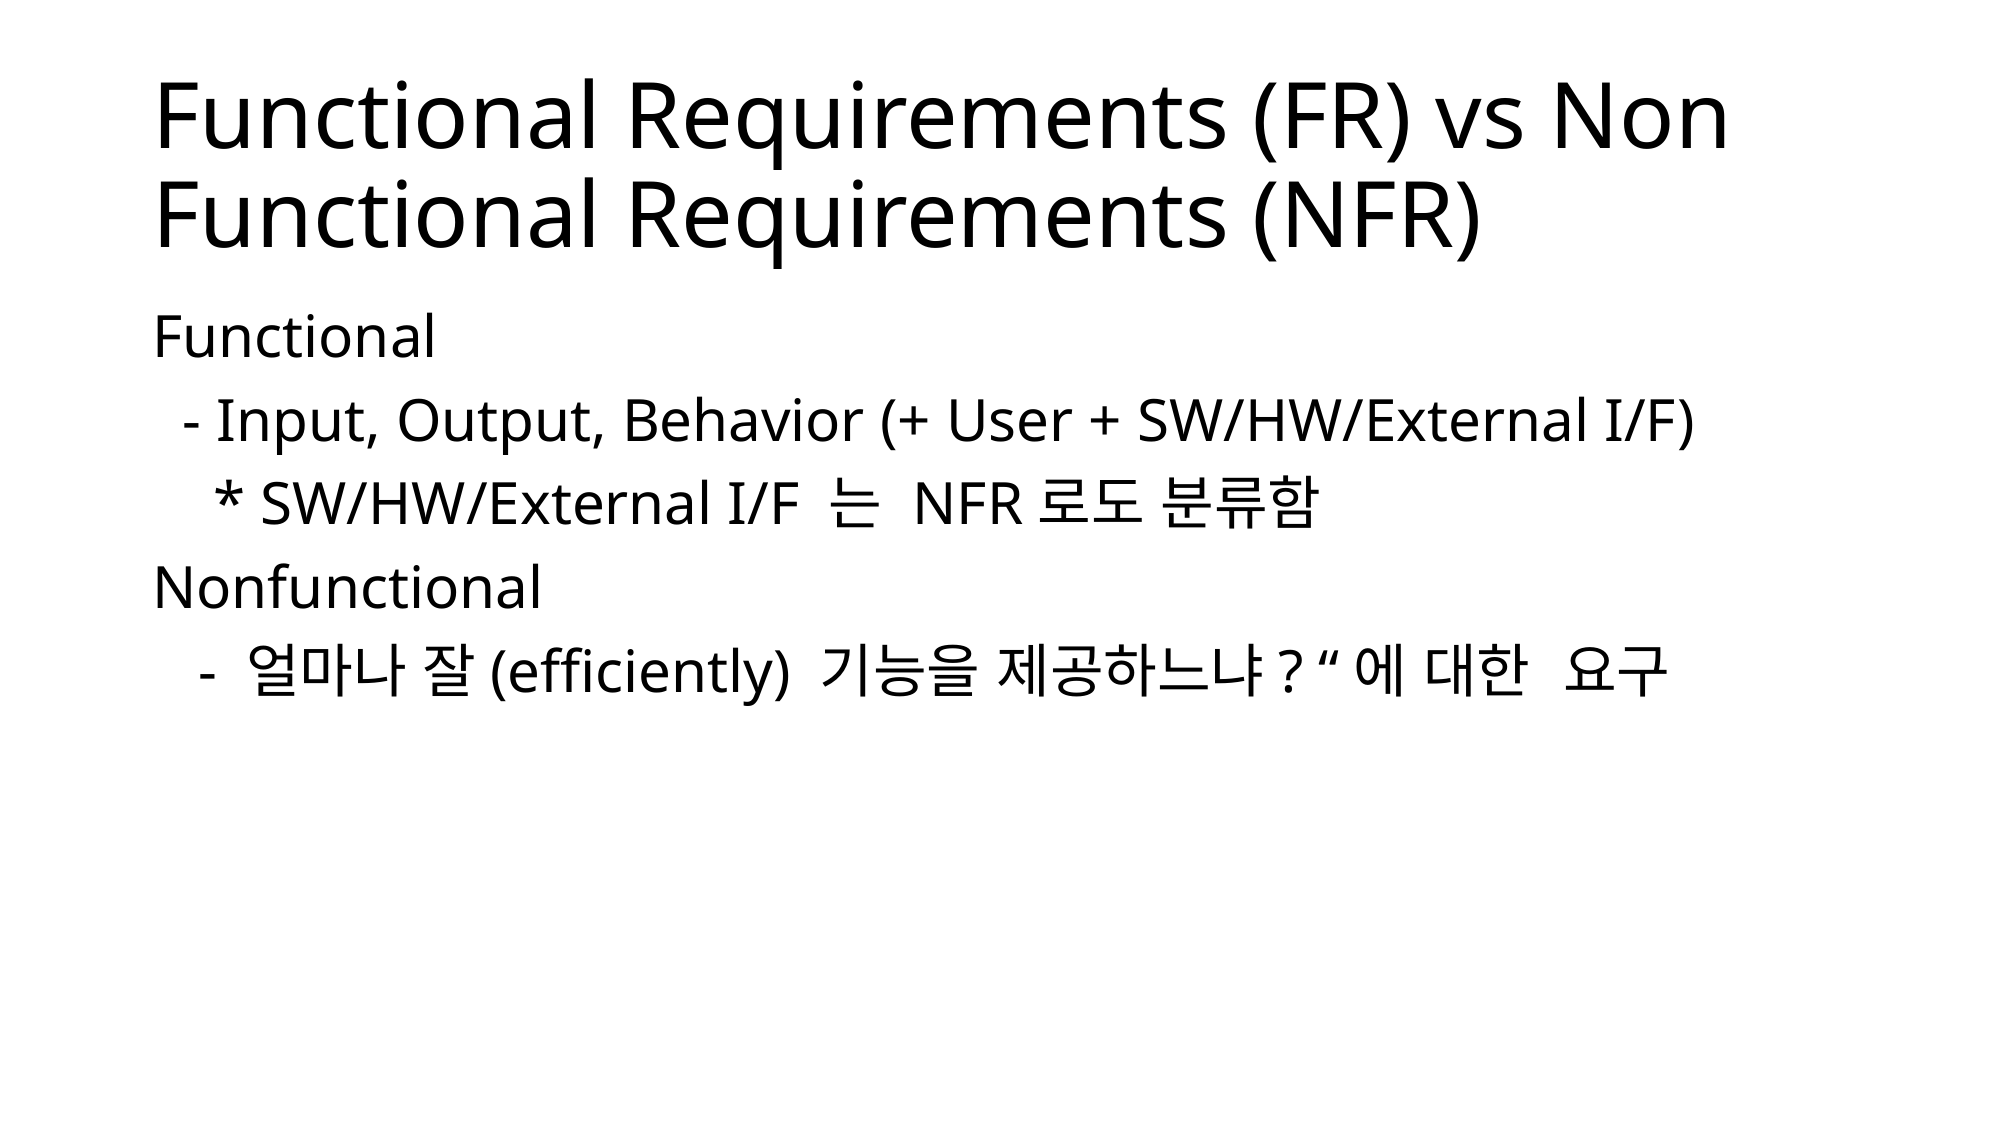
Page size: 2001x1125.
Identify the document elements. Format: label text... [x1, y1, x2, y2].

title Functional Requirements (FR) vs Non Functional Requirements (NFR) [137, 59, 1863, 278]
list Functional - Input, Output, Behavior (+ User + SW/HW/External I/F) * SW/HW/External I/F 는 NFR로도 분류함 Nonfunctional - 얼마나 잘(efficiently) 기능을 제공하느냐? “에 대한 요구 [137, 299, 1863, 1014]
